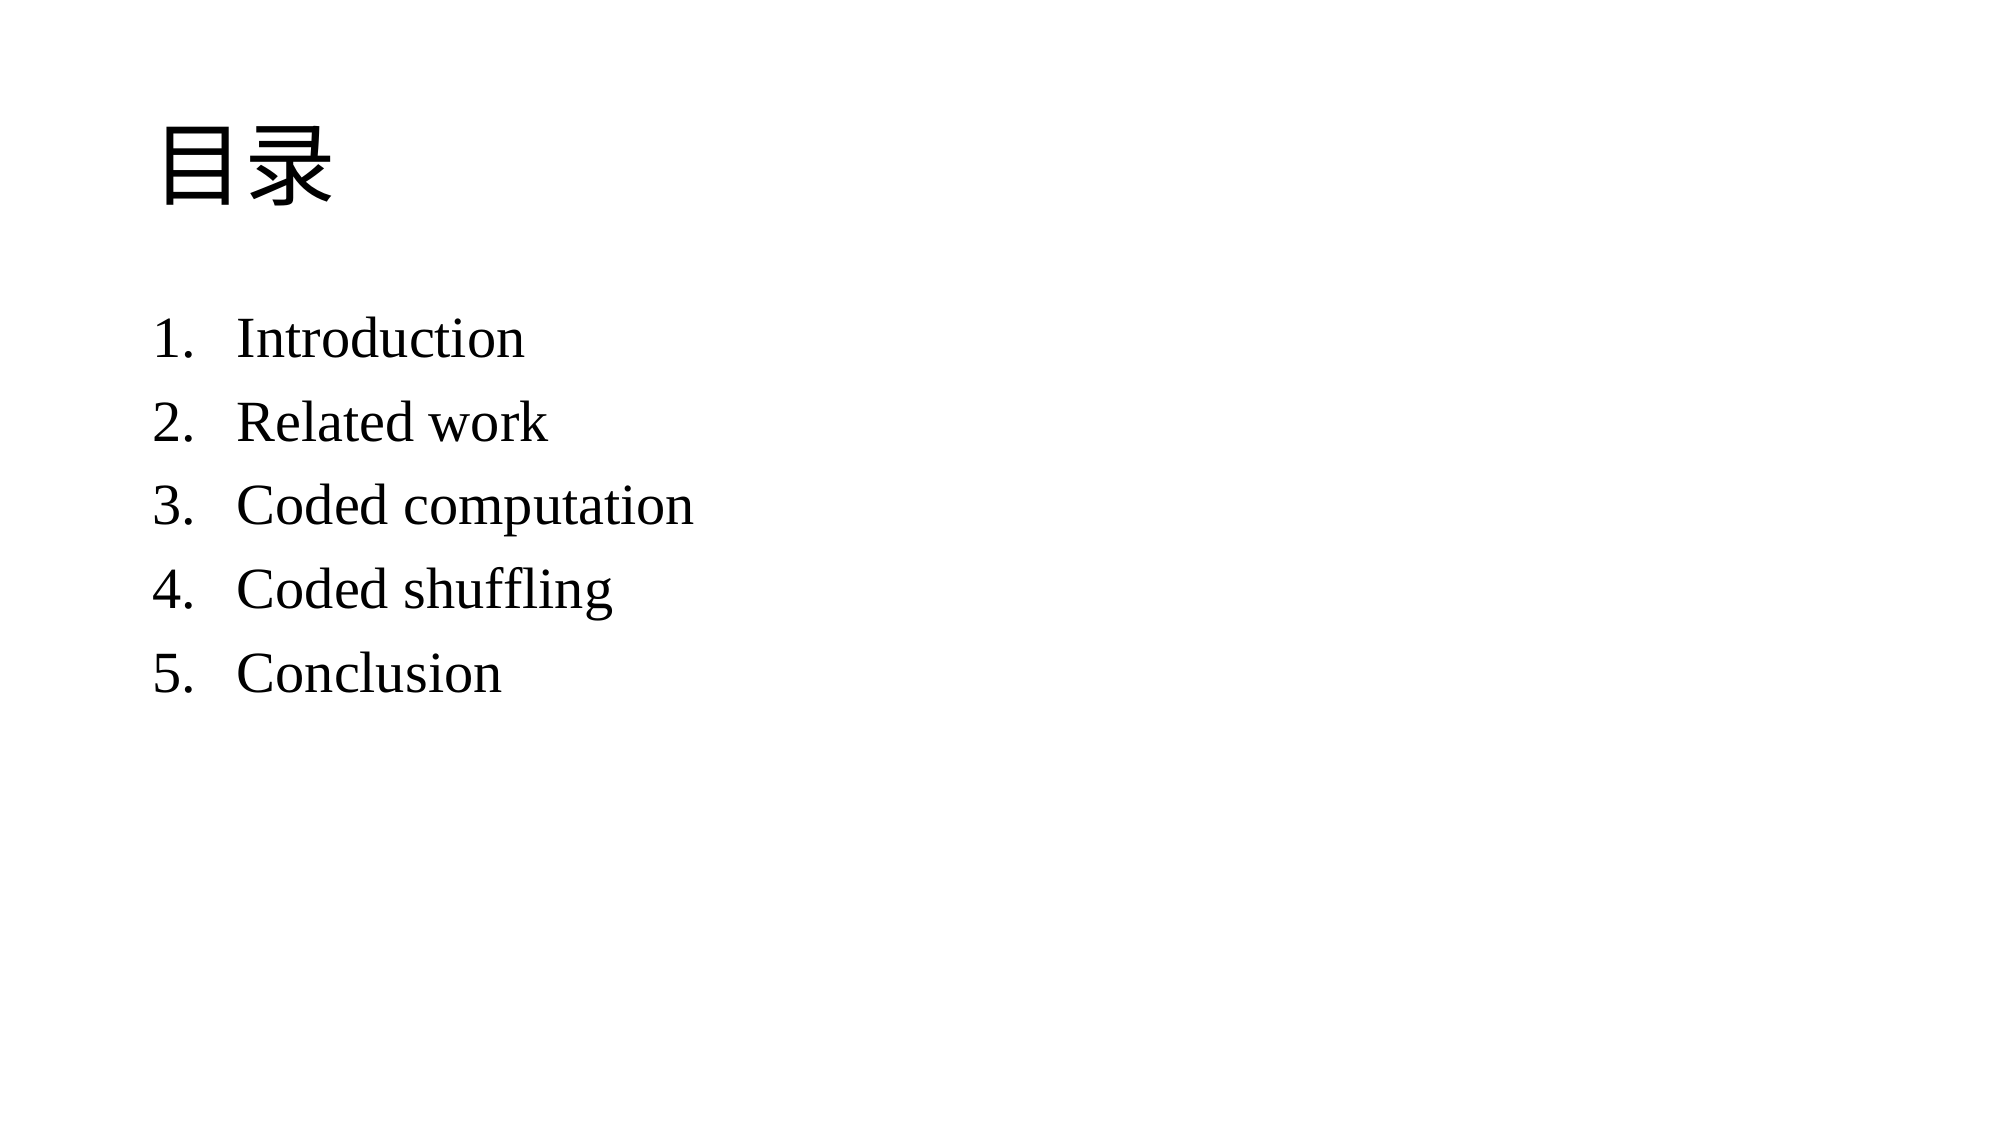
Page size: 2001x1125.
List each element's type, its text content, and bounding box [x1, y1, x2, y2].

title 目录 [137, 59, 1863, 278]
list Introduction Related work Coded computation Coded shuffling Conclusion [137, 299, 1863, 1014]
